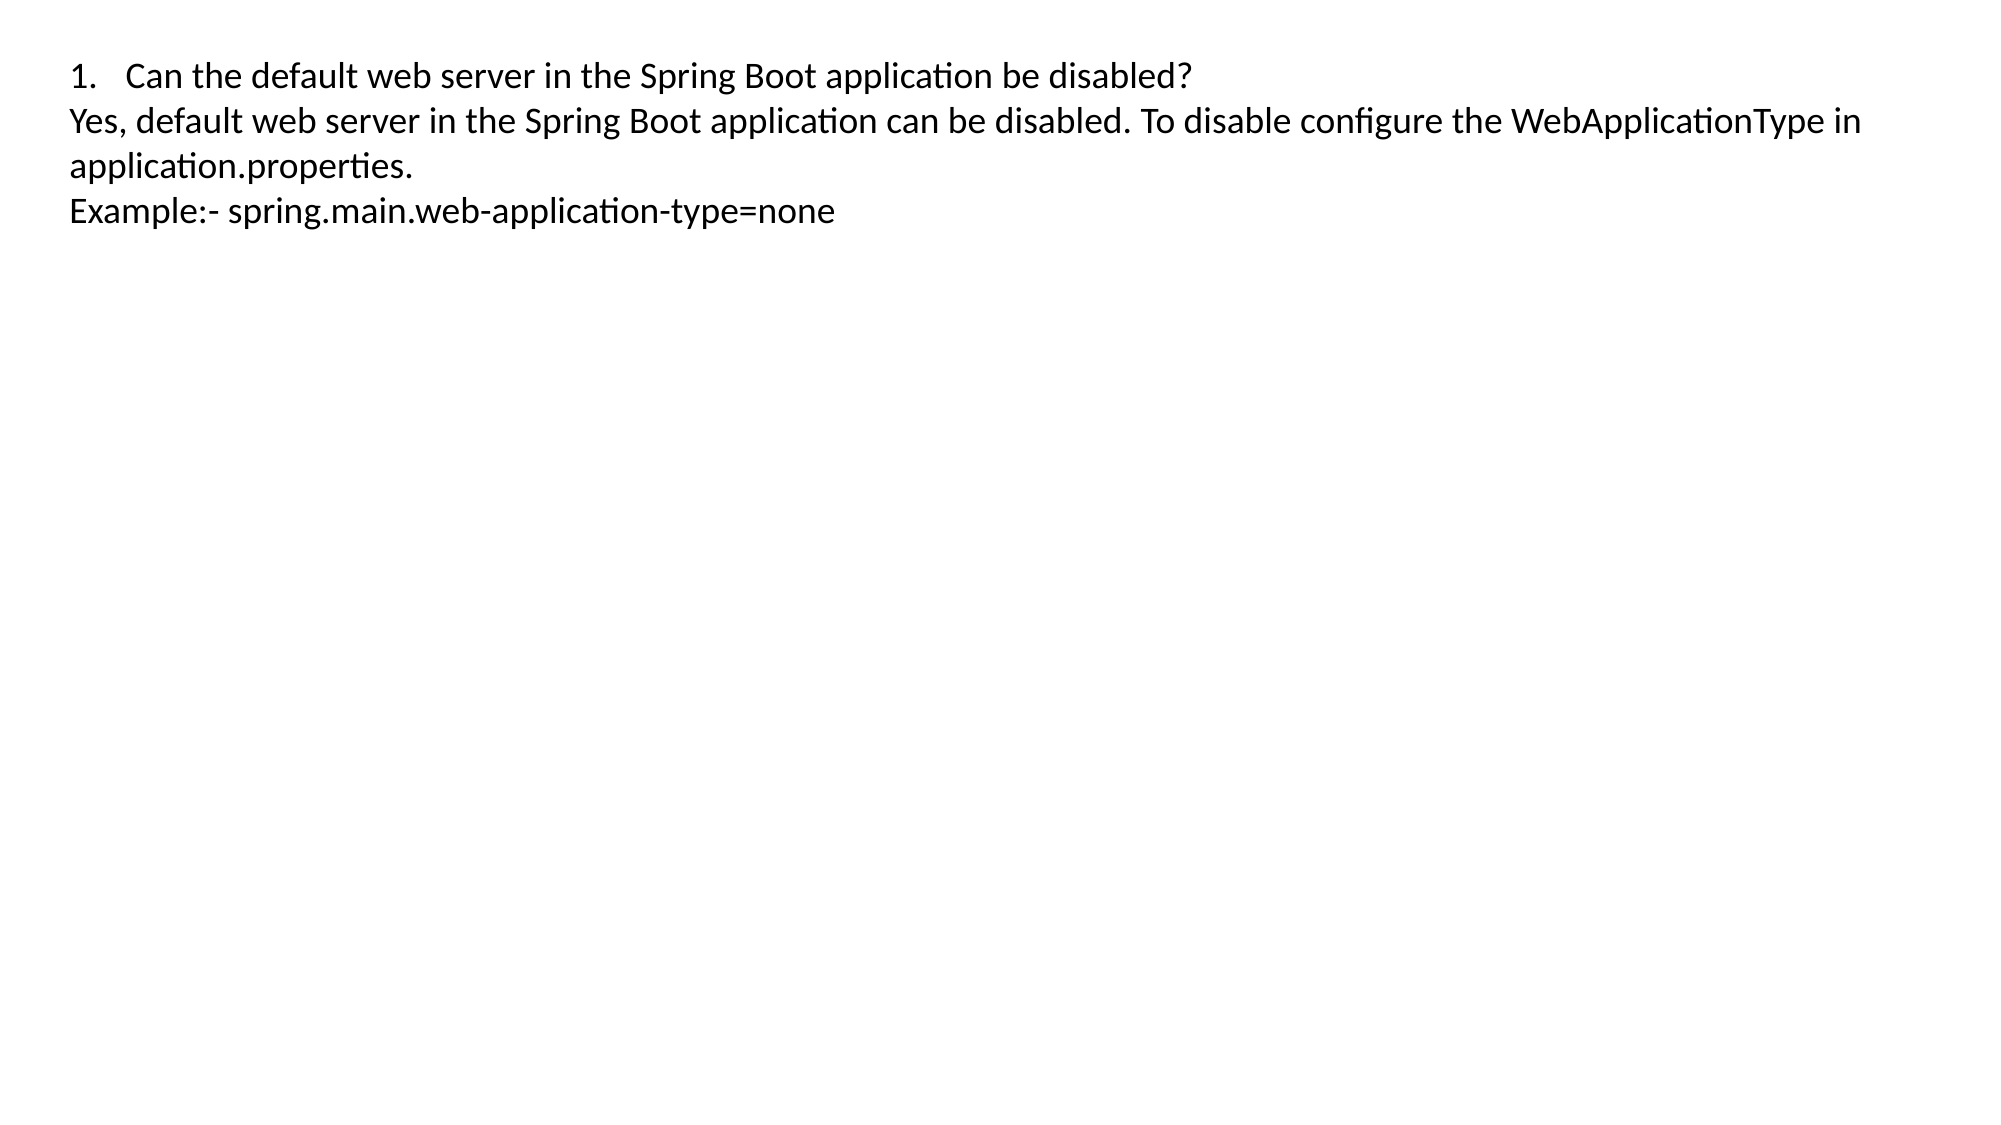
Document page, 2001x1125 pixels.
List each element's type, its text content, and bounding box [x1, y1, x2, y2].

text_box Can the default web server in the Spring Boot application be disabled? Yes, default web server in the Spring Boot application can be disabled. To disable configure the WebApplicationType in application.properties. Example:- spring.main.web-application-type=none [54, 43, 1888, 239]
